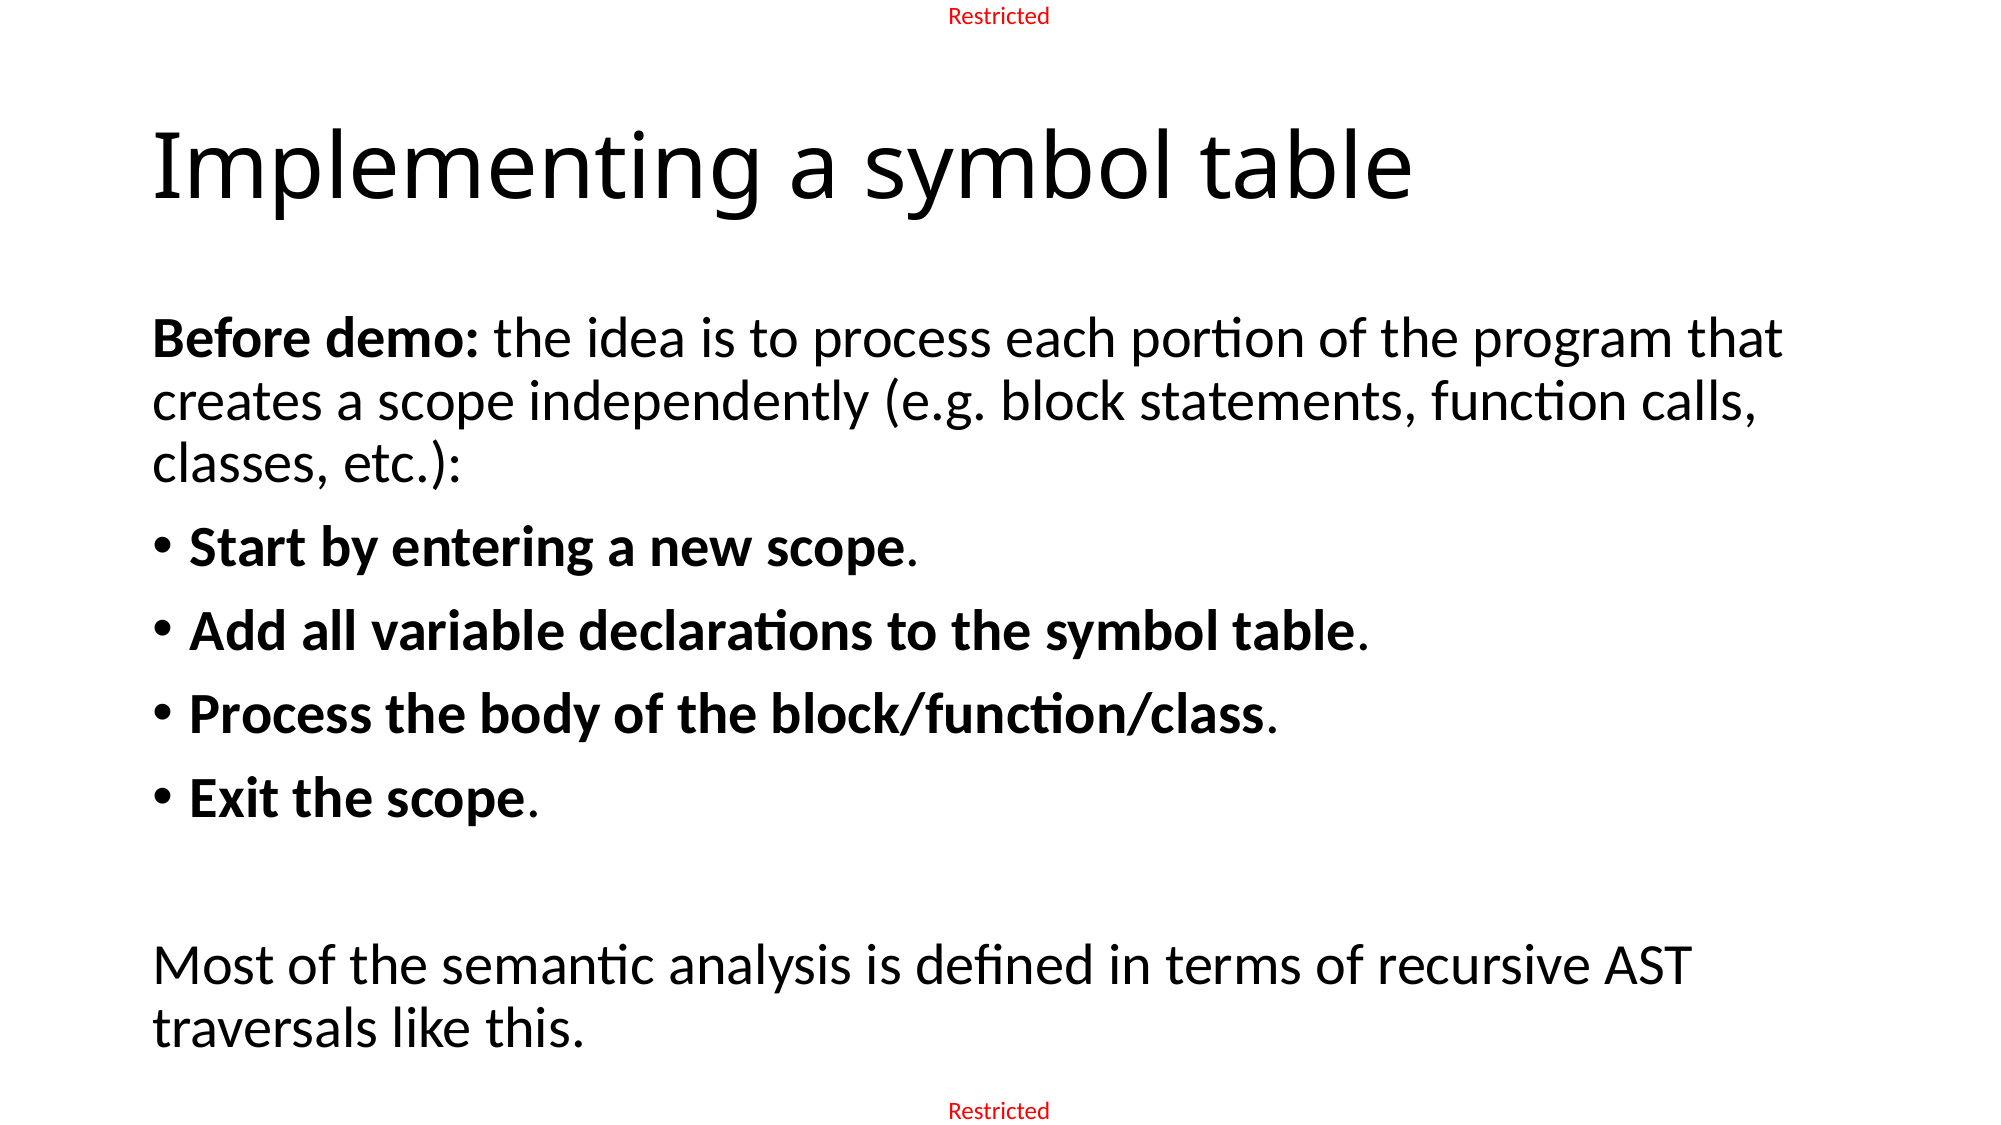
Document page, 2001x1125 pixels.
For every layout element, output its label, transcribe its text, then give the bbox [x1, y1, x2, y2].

list Before demo: the idea is to process each portion of the program that creates a scope independently (e.g. block statements, function calls, classes, etc.): Start by entering a new scope. Add all variable declarations to the symbol table. Process the body of the block/function/class. Exit the scope. Most of the semantic analysis is defined in terms of recursive AST traversals like this. [137, 299, 1863, 1125]
title Implementing a symbol table [137, 59, 1863, 278]
